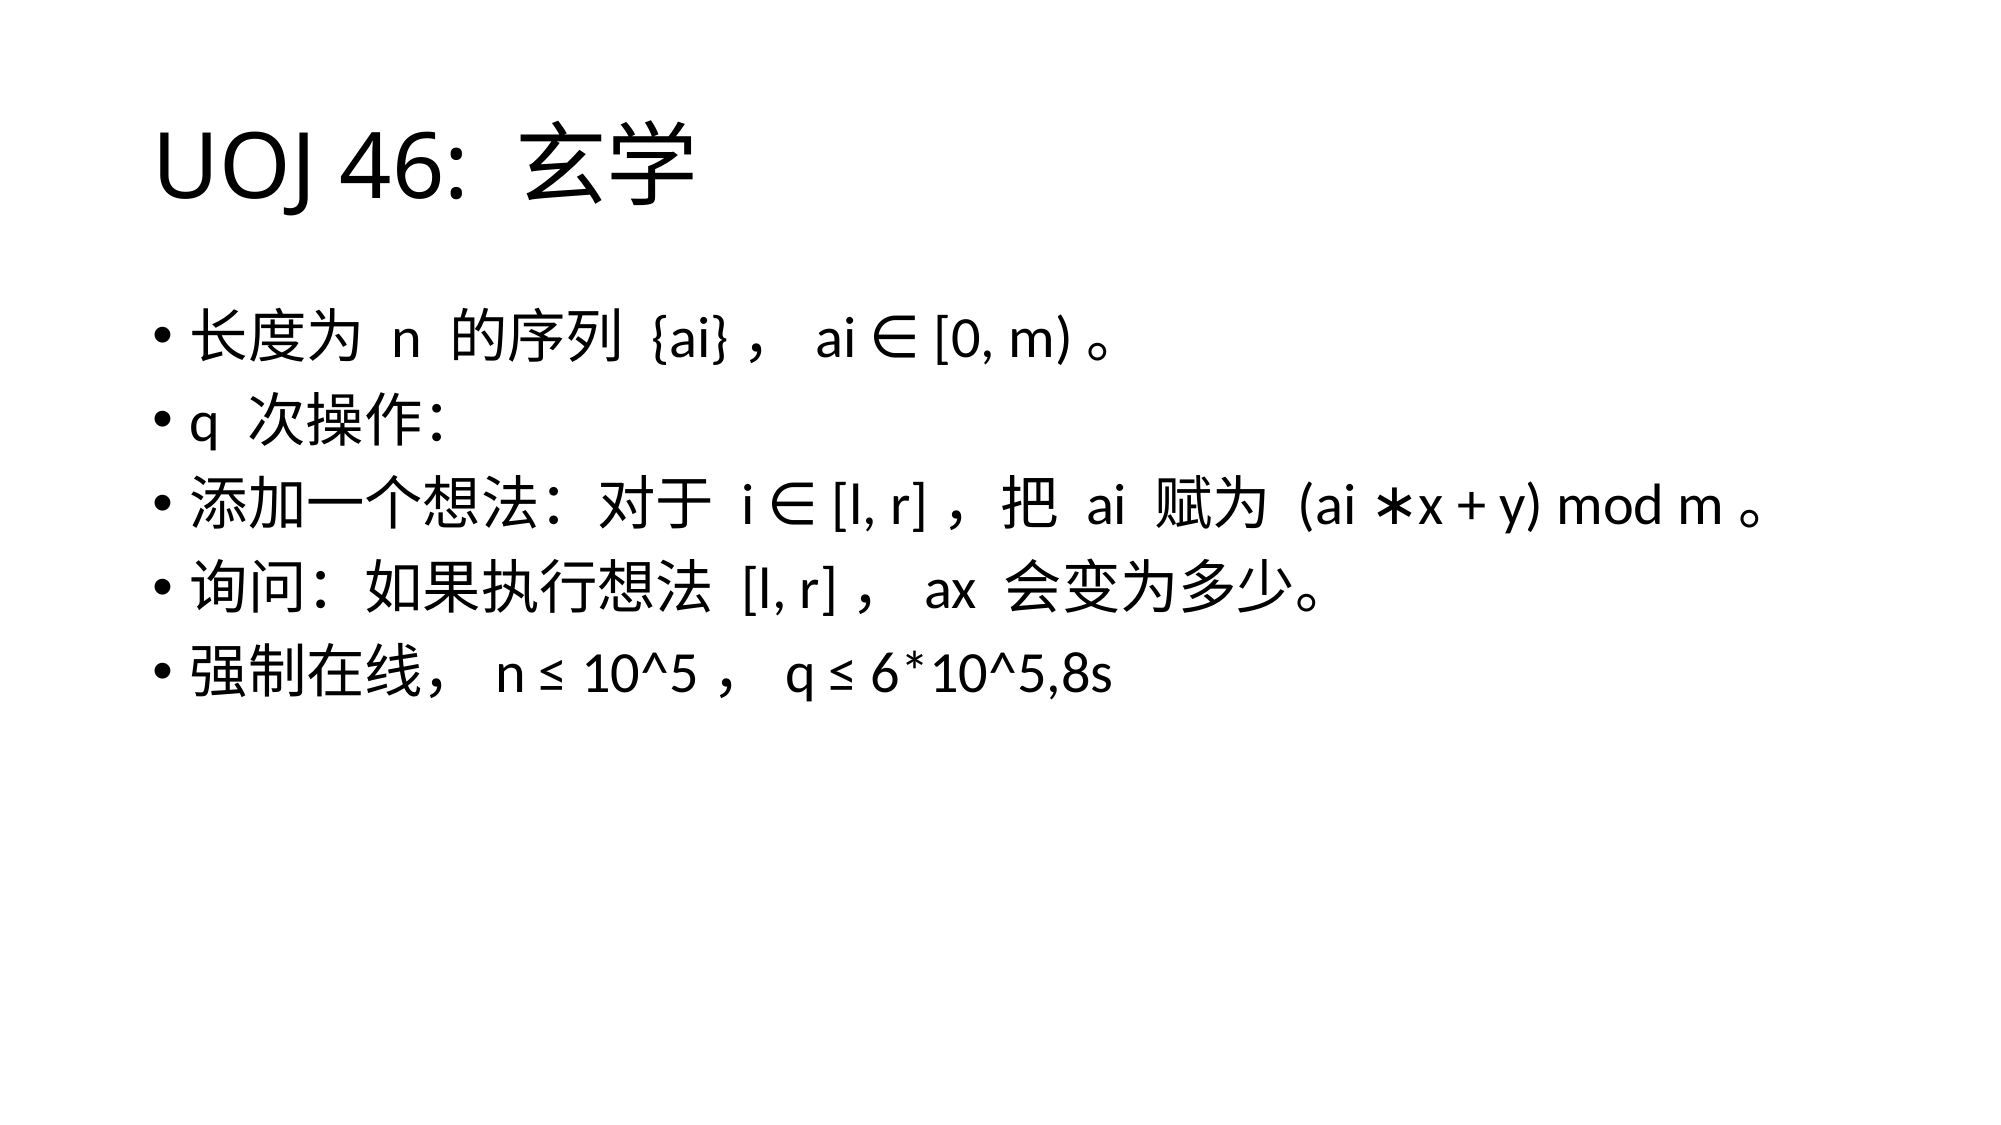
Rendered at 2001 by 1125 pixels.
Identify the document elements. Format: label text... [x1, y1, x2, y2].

list 长度为 n 的序列 {ai}，ai ∈ [0, m)。 q 次操作： 添加一个想法：对于 i ∈ [l, r]，把 ai 赋为 (ai ∗x + y) mod m。 询问：如果执行想法 [l, r]，ax 会变为多少。 强制在线，n ≤ 10^5，q ≤ 6*10^5,8s [137, 299, 1863, 1014]
title UOJ 46: 玄学 [137, 59, 1863, 278]
